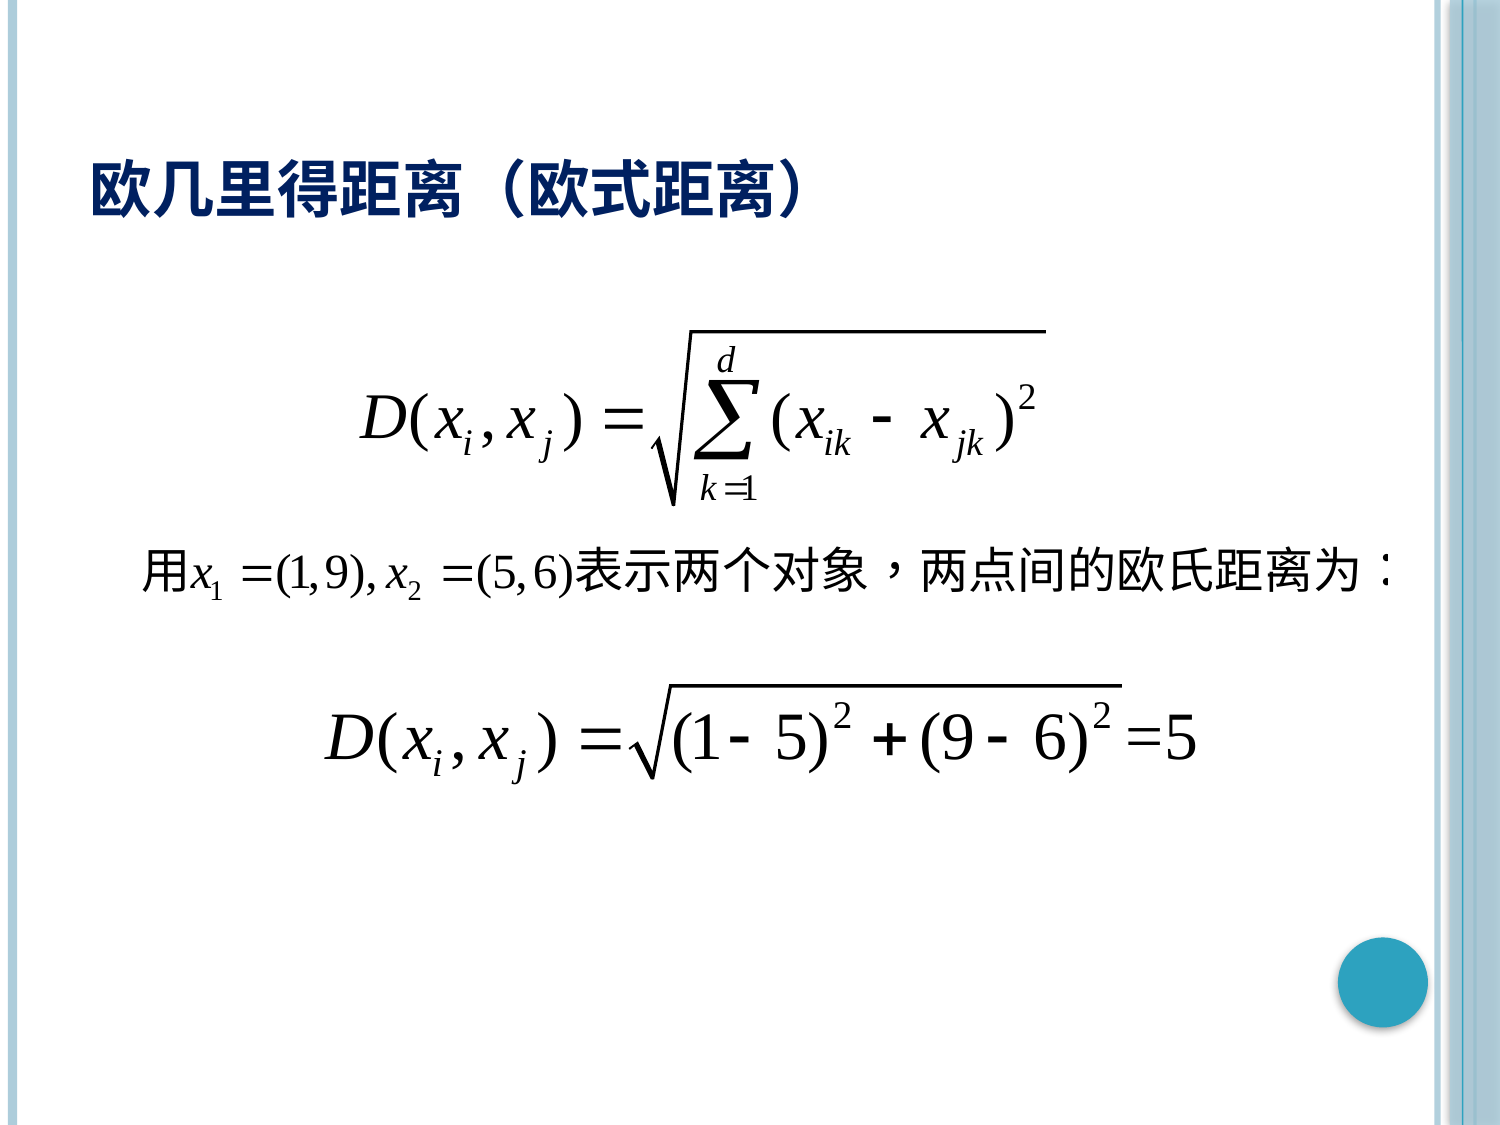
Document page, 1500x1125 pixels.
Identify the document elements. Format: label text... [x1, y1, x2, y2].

title 欧几里得距离（欧式距离） [75, 45, 1300, 233]
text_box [135, 538, 1389, 614]
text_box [347, 313, 1058, 521]
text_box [312, 668, 1212, 800]
